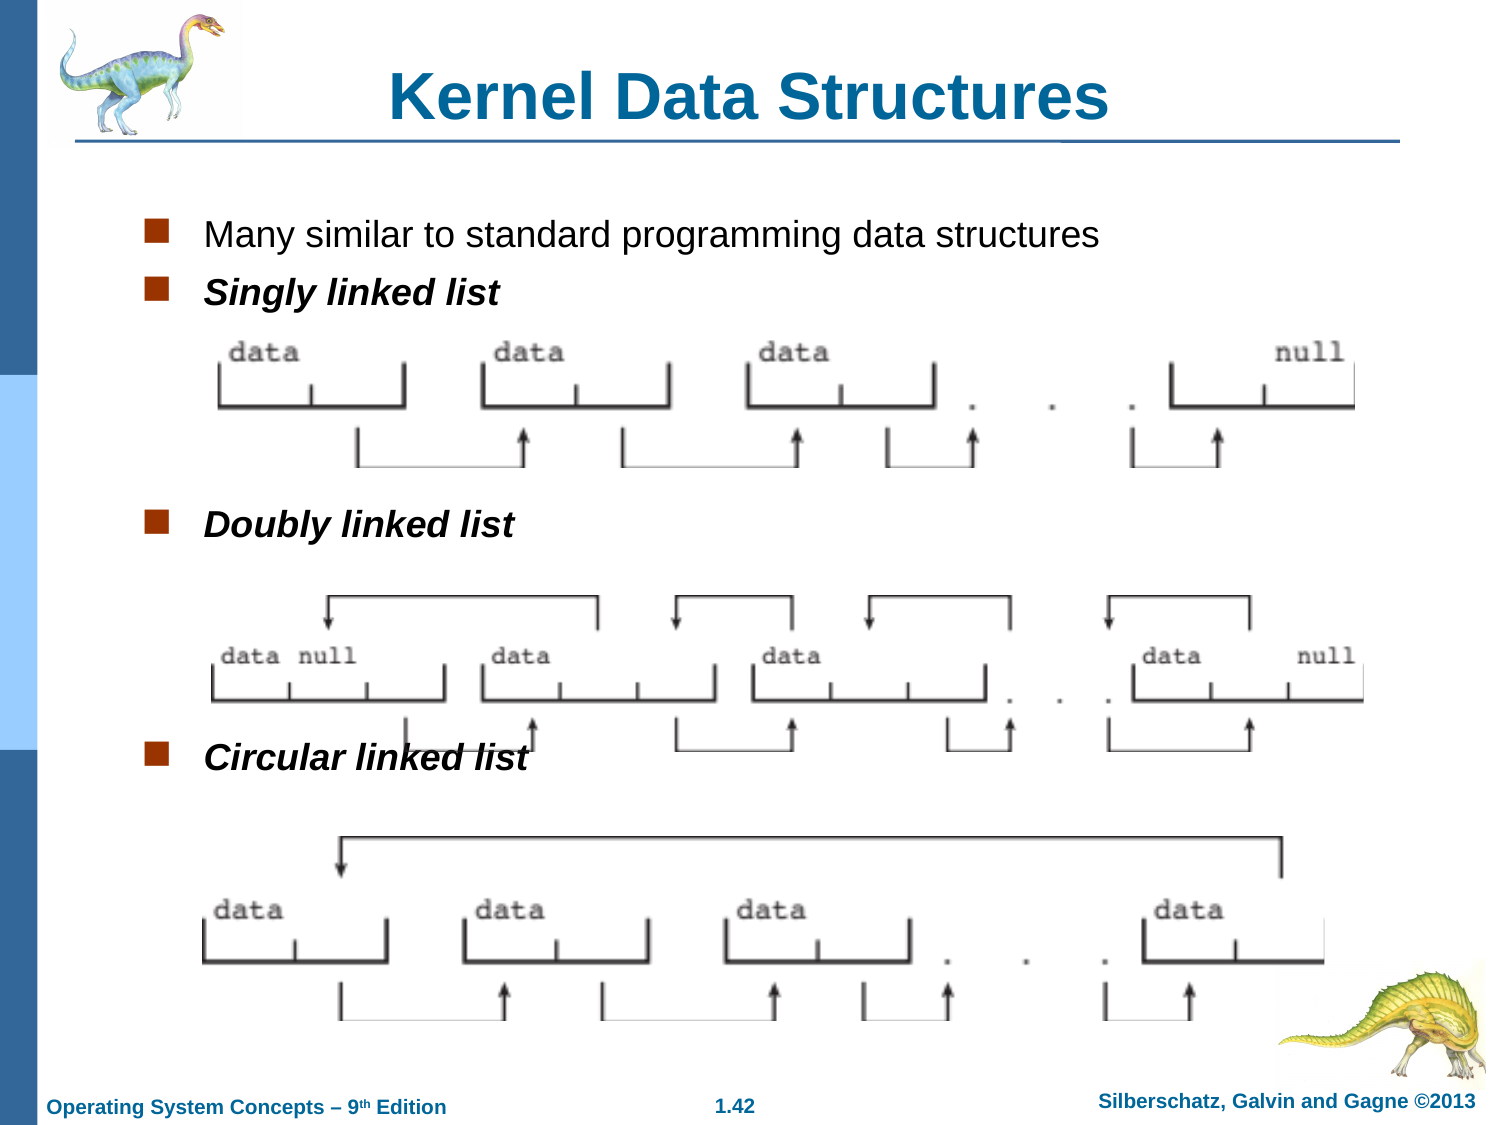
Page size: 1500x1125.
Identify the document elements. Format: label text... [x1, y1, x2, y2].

list Many similar to standard programming data structures Singly linked list Doubly linked list Circular linked list [132, 202, 1483, 946]
picture [46, 0, 243, 149]
title Kernel Data Structures [75, 45, 1425, 141]
picture [201, 836, 1486, 1090]
picture [217, 339, 1356, 468]
picture [210, 595, 1364, 752]
